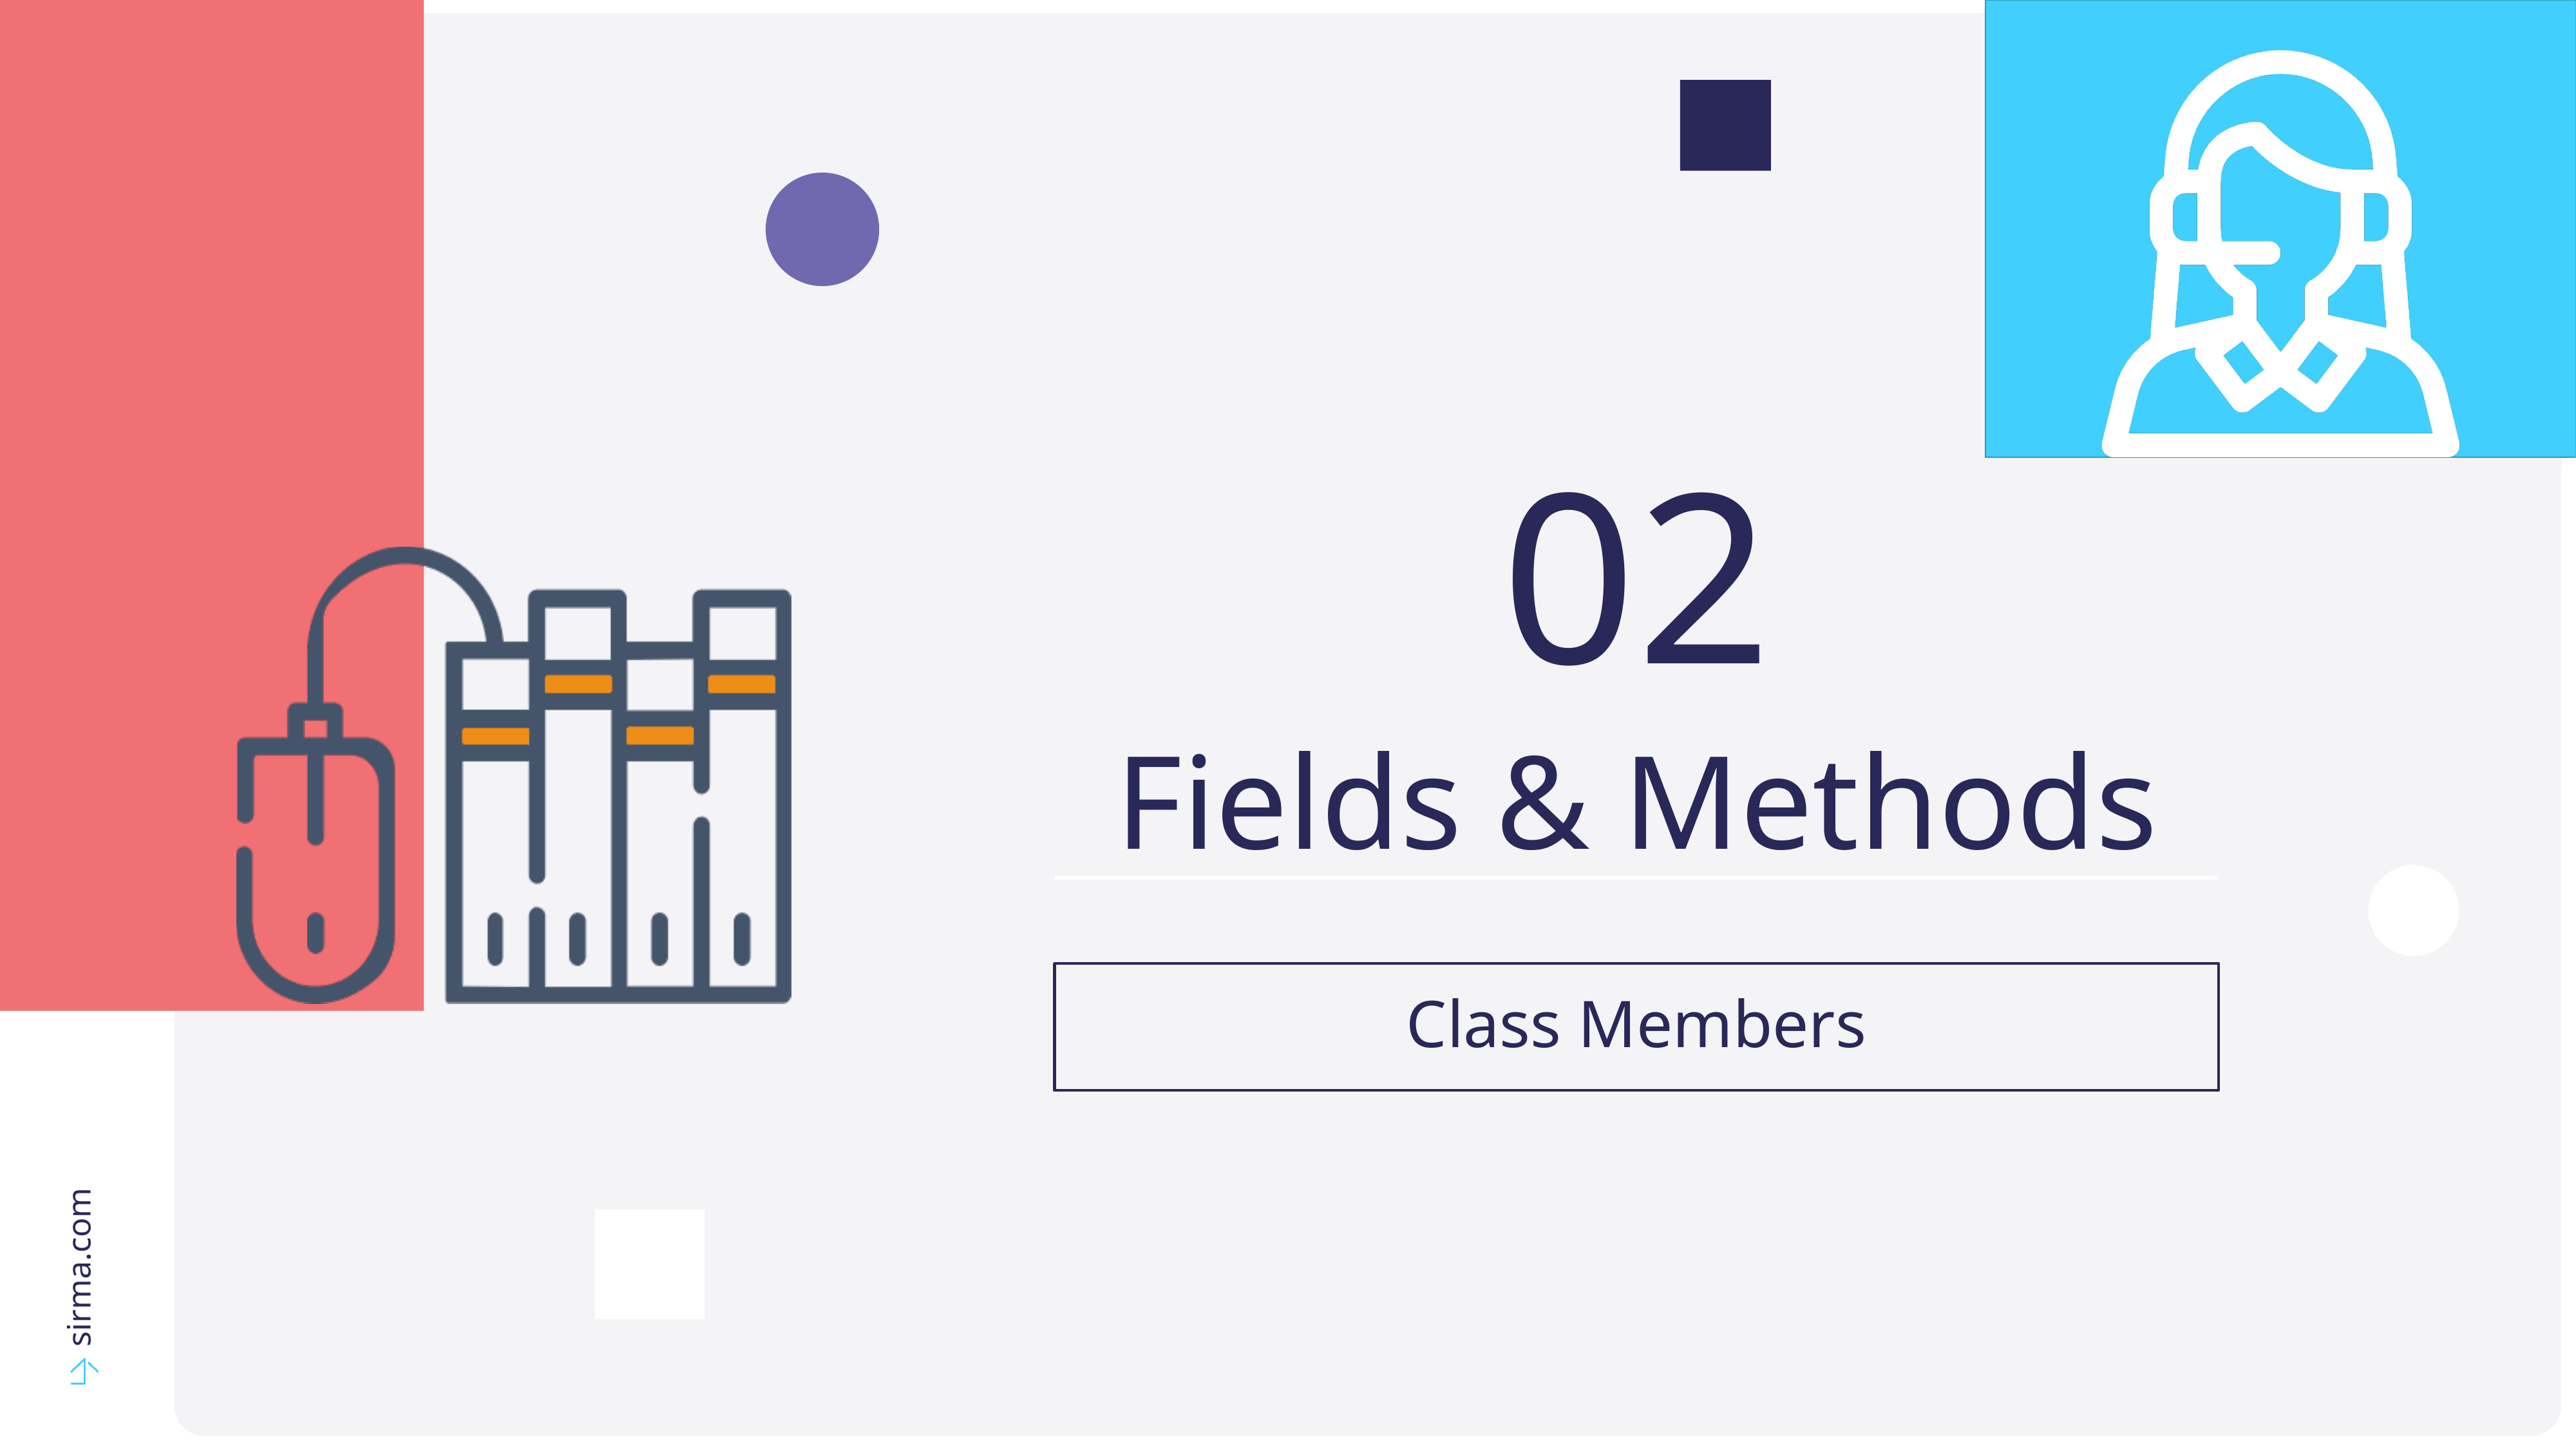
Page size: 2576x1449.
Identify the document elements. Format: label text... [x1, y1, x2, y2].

list Fields & Methods [871, 715, 2403, 900]
list 02 [1325, 460, 1949, 714]
picture [236, 547, 791, 1004]
picture [70, 1358, 99, 1385]
list Class Members [1053, 962, 2220, 1092]
picture [2077, 50, 2485, 457]
